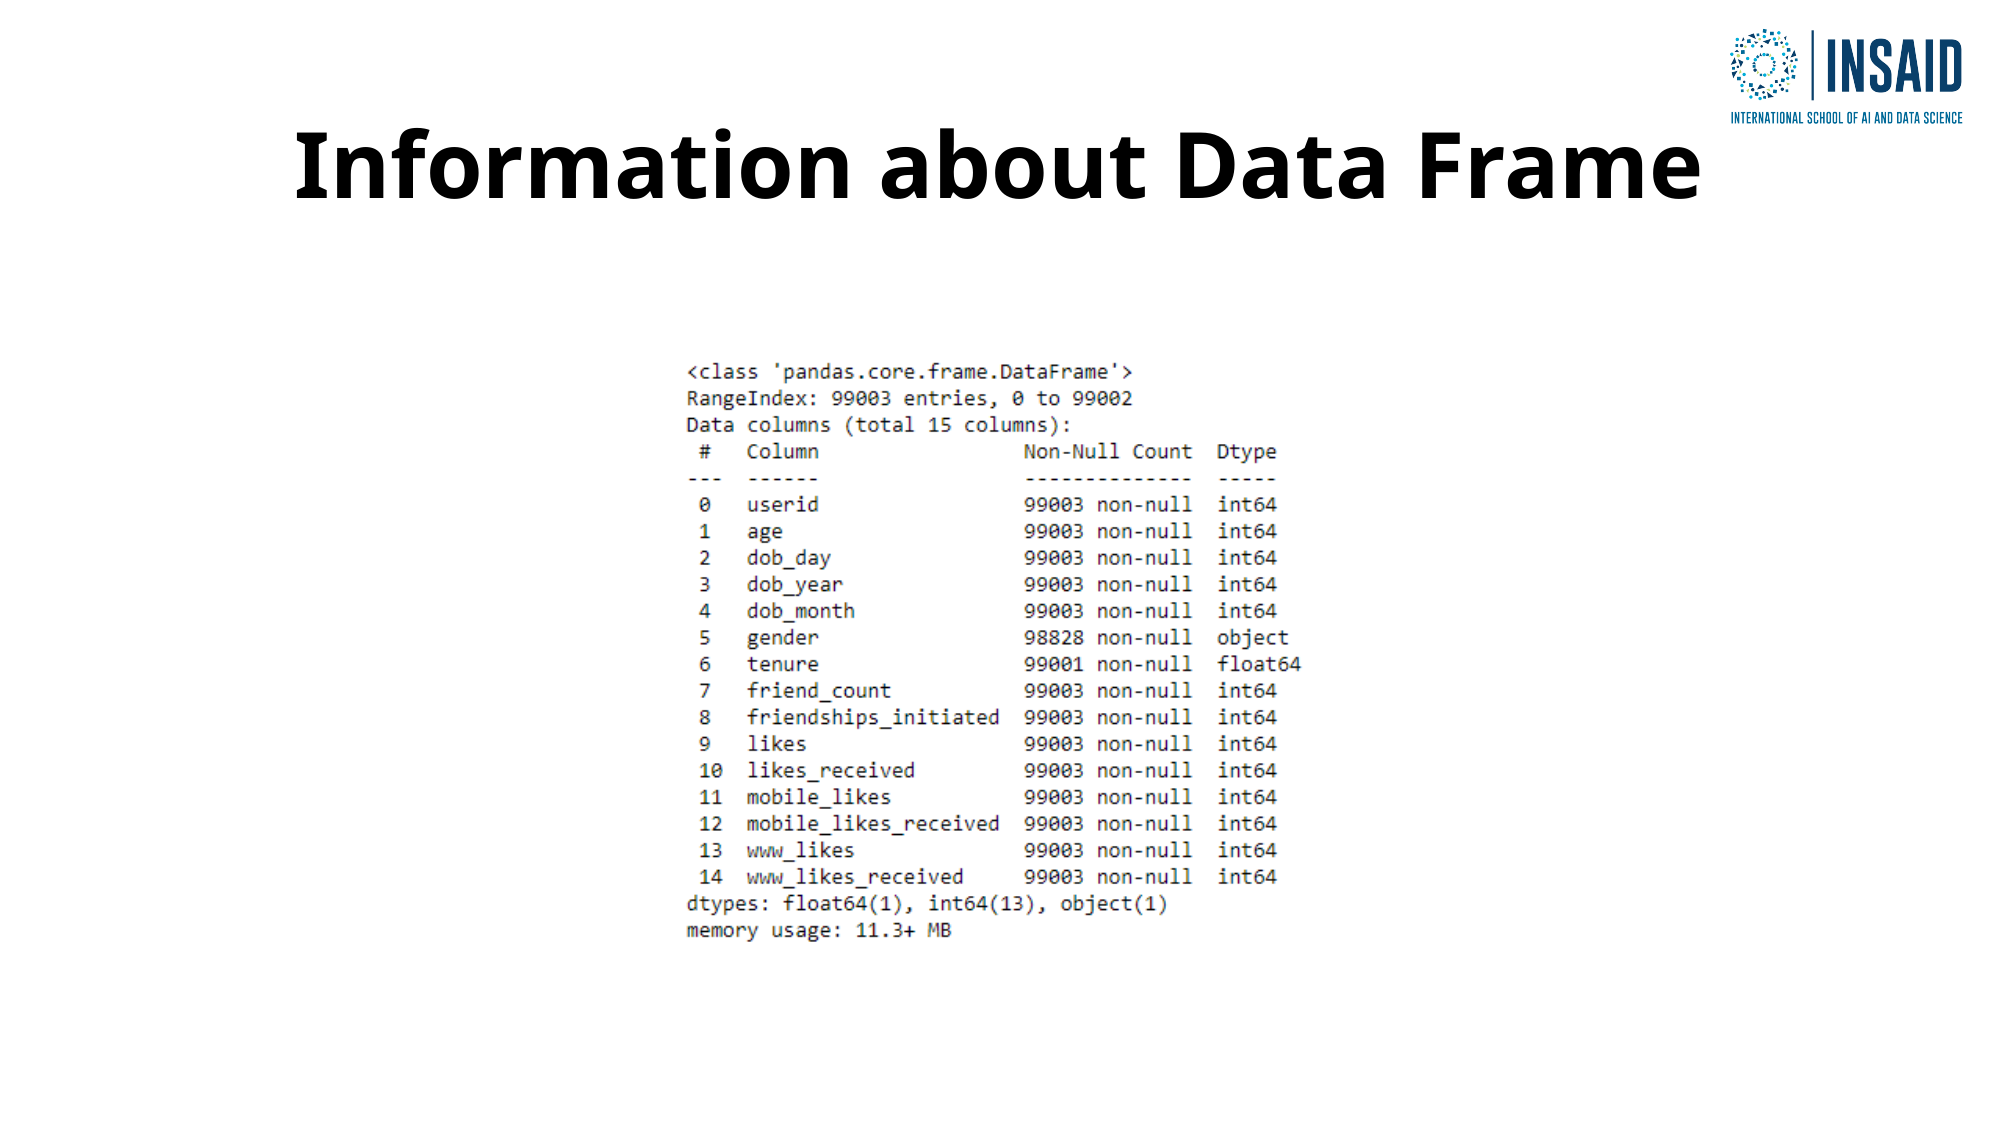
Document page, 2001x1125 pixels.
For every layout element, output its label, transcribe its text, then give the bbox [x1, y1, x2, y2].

title Information about Data Frame [137, 59, 1863, 278]
picture [1719, 22, 1975, 133]
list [679, 357, 1321, 956]
